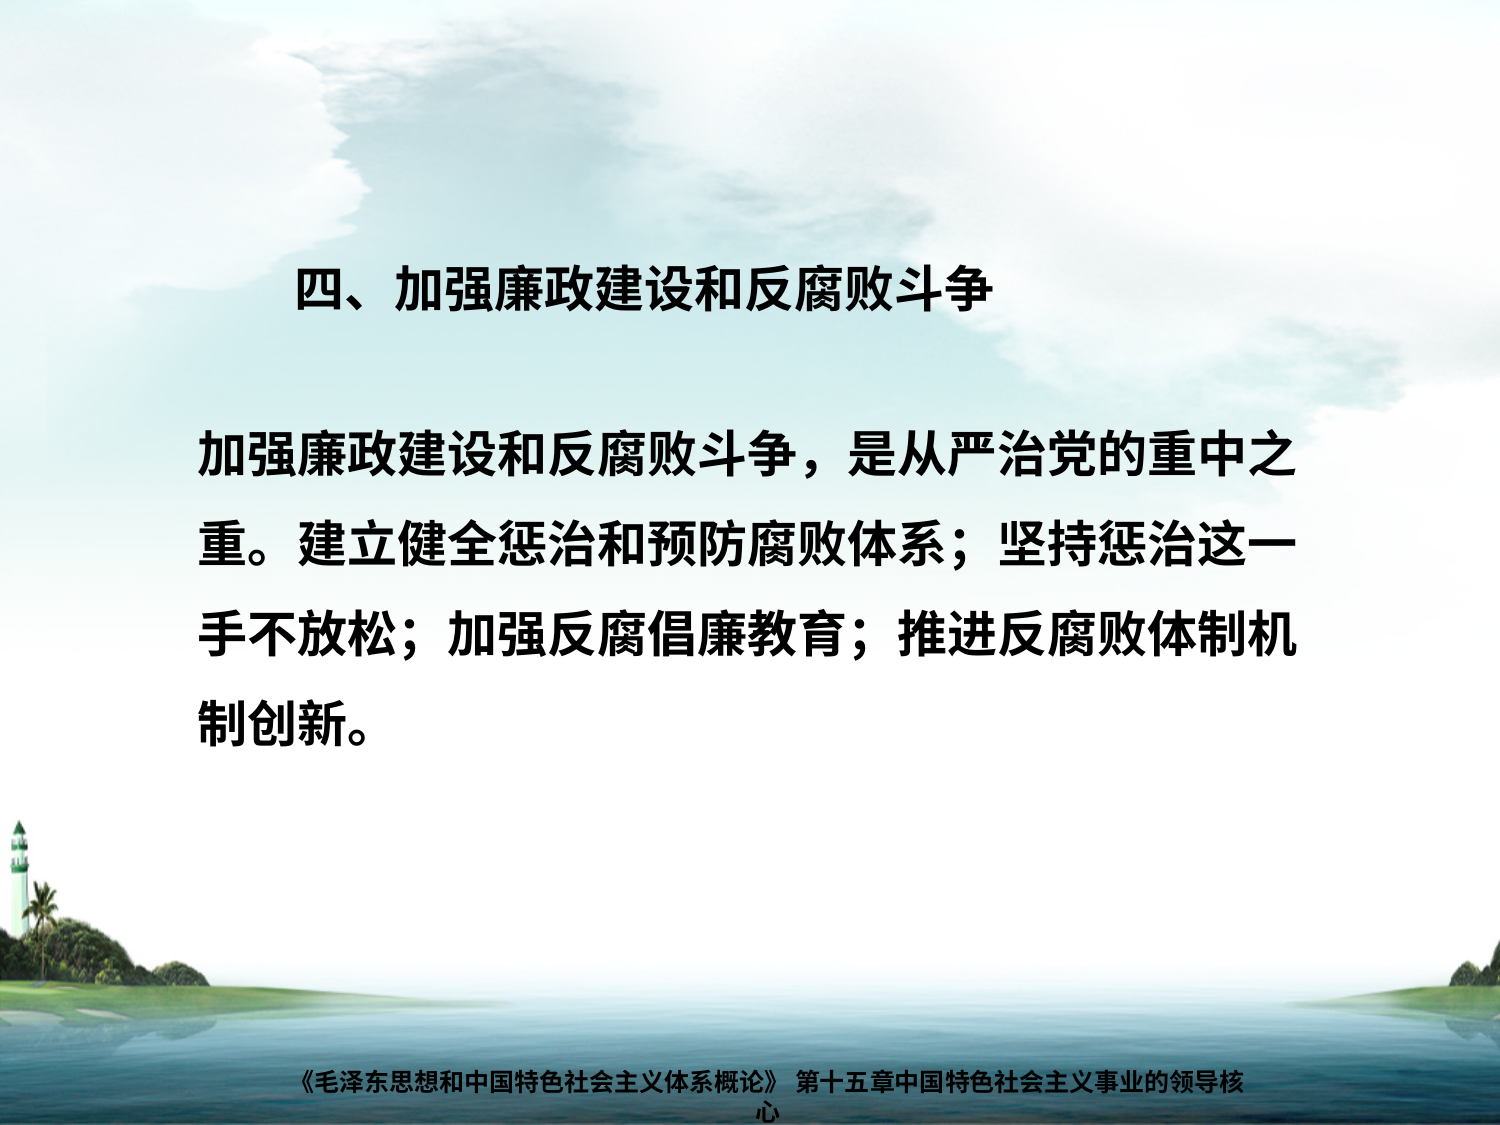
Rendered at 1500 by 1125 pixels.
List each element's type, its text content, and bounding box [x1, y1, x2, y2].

text_box 四、加强廉政建设和反腐败斗争 [279, 250, 1010, 326]
footer 《毛泽东思想和中国特色社会主义体系概论》 第十五章中国特色社会主义事业的领导核心 [265, 1058, 1271, 1125]
picture [0, 0, 1500, 1125]
text_box 加强廉政建设和反腐败斗争，是从严治党的重中之重。建立健全惩治和预防腐败体系；坚持惩治这一手不放松；加强反腐倡廉教育；推进反腐败体制机制创新。 [182, 385, 1317, 760]
